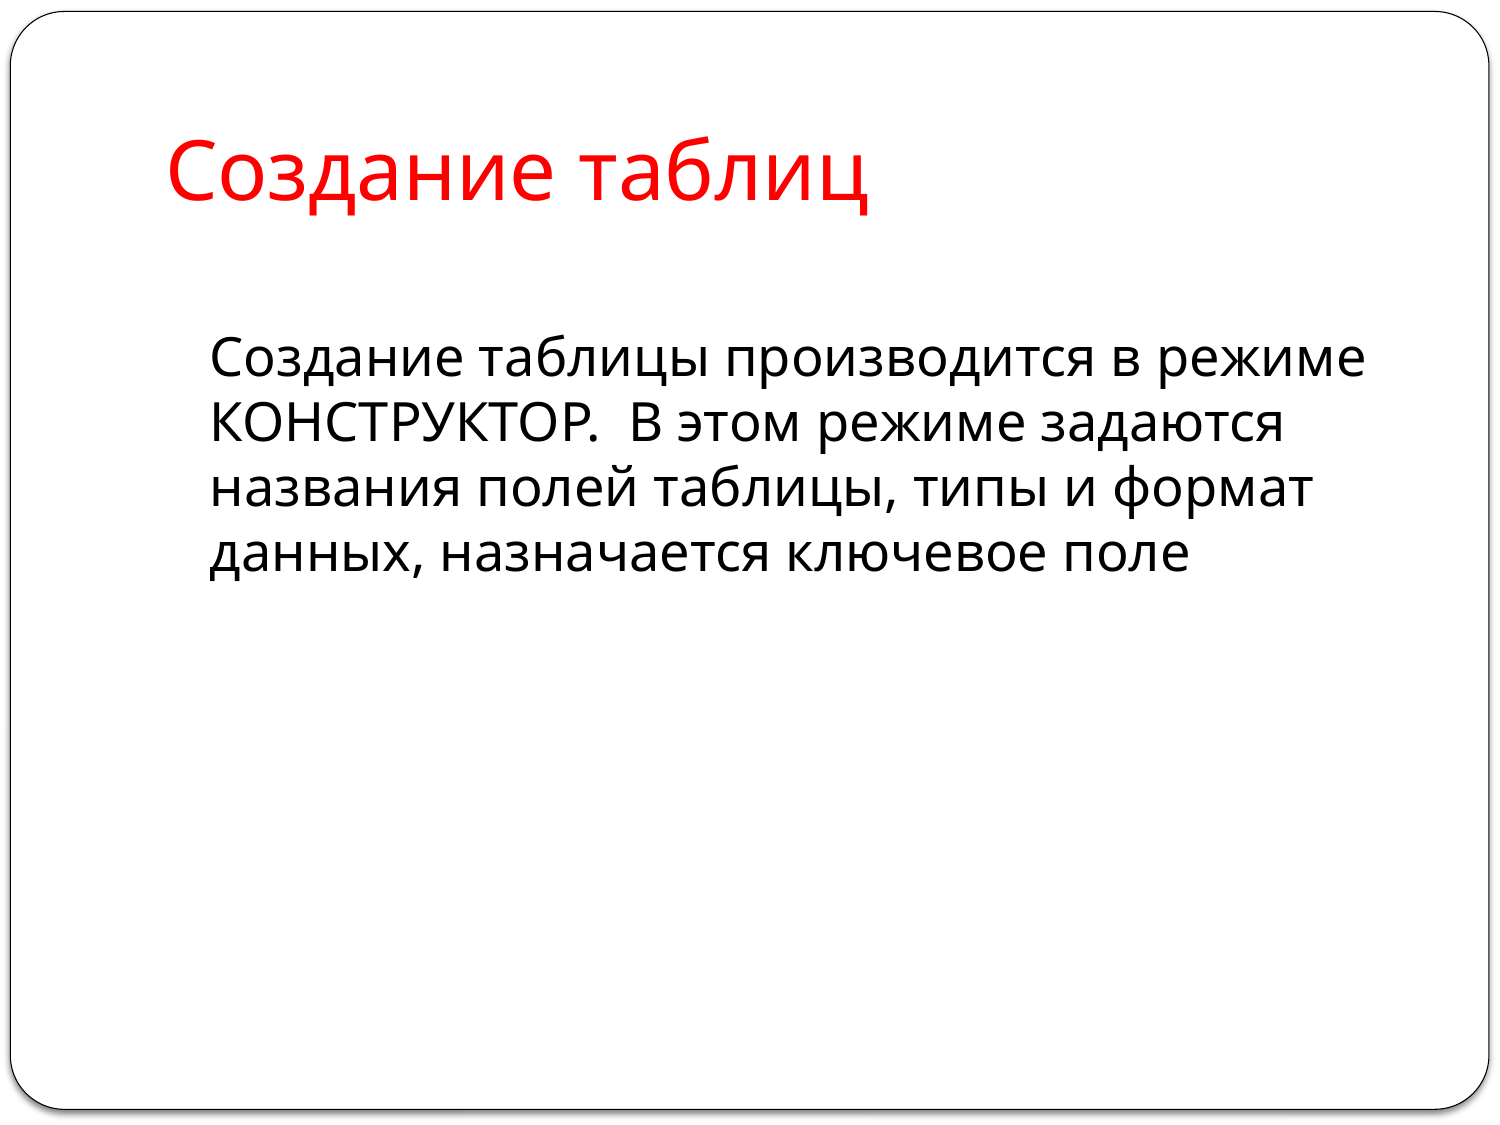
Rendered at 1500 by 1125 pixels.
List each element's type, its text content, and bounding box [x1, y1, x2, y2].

title Создание таблиц [149, 44, 1426, 233]
list Создание таблицы производится в режиме КОНСТРУКТОР. В этом режиме задаются названия полей таблицы, типы и формат данных, назначается ключевое поле [149, 237, 1426, 988]
